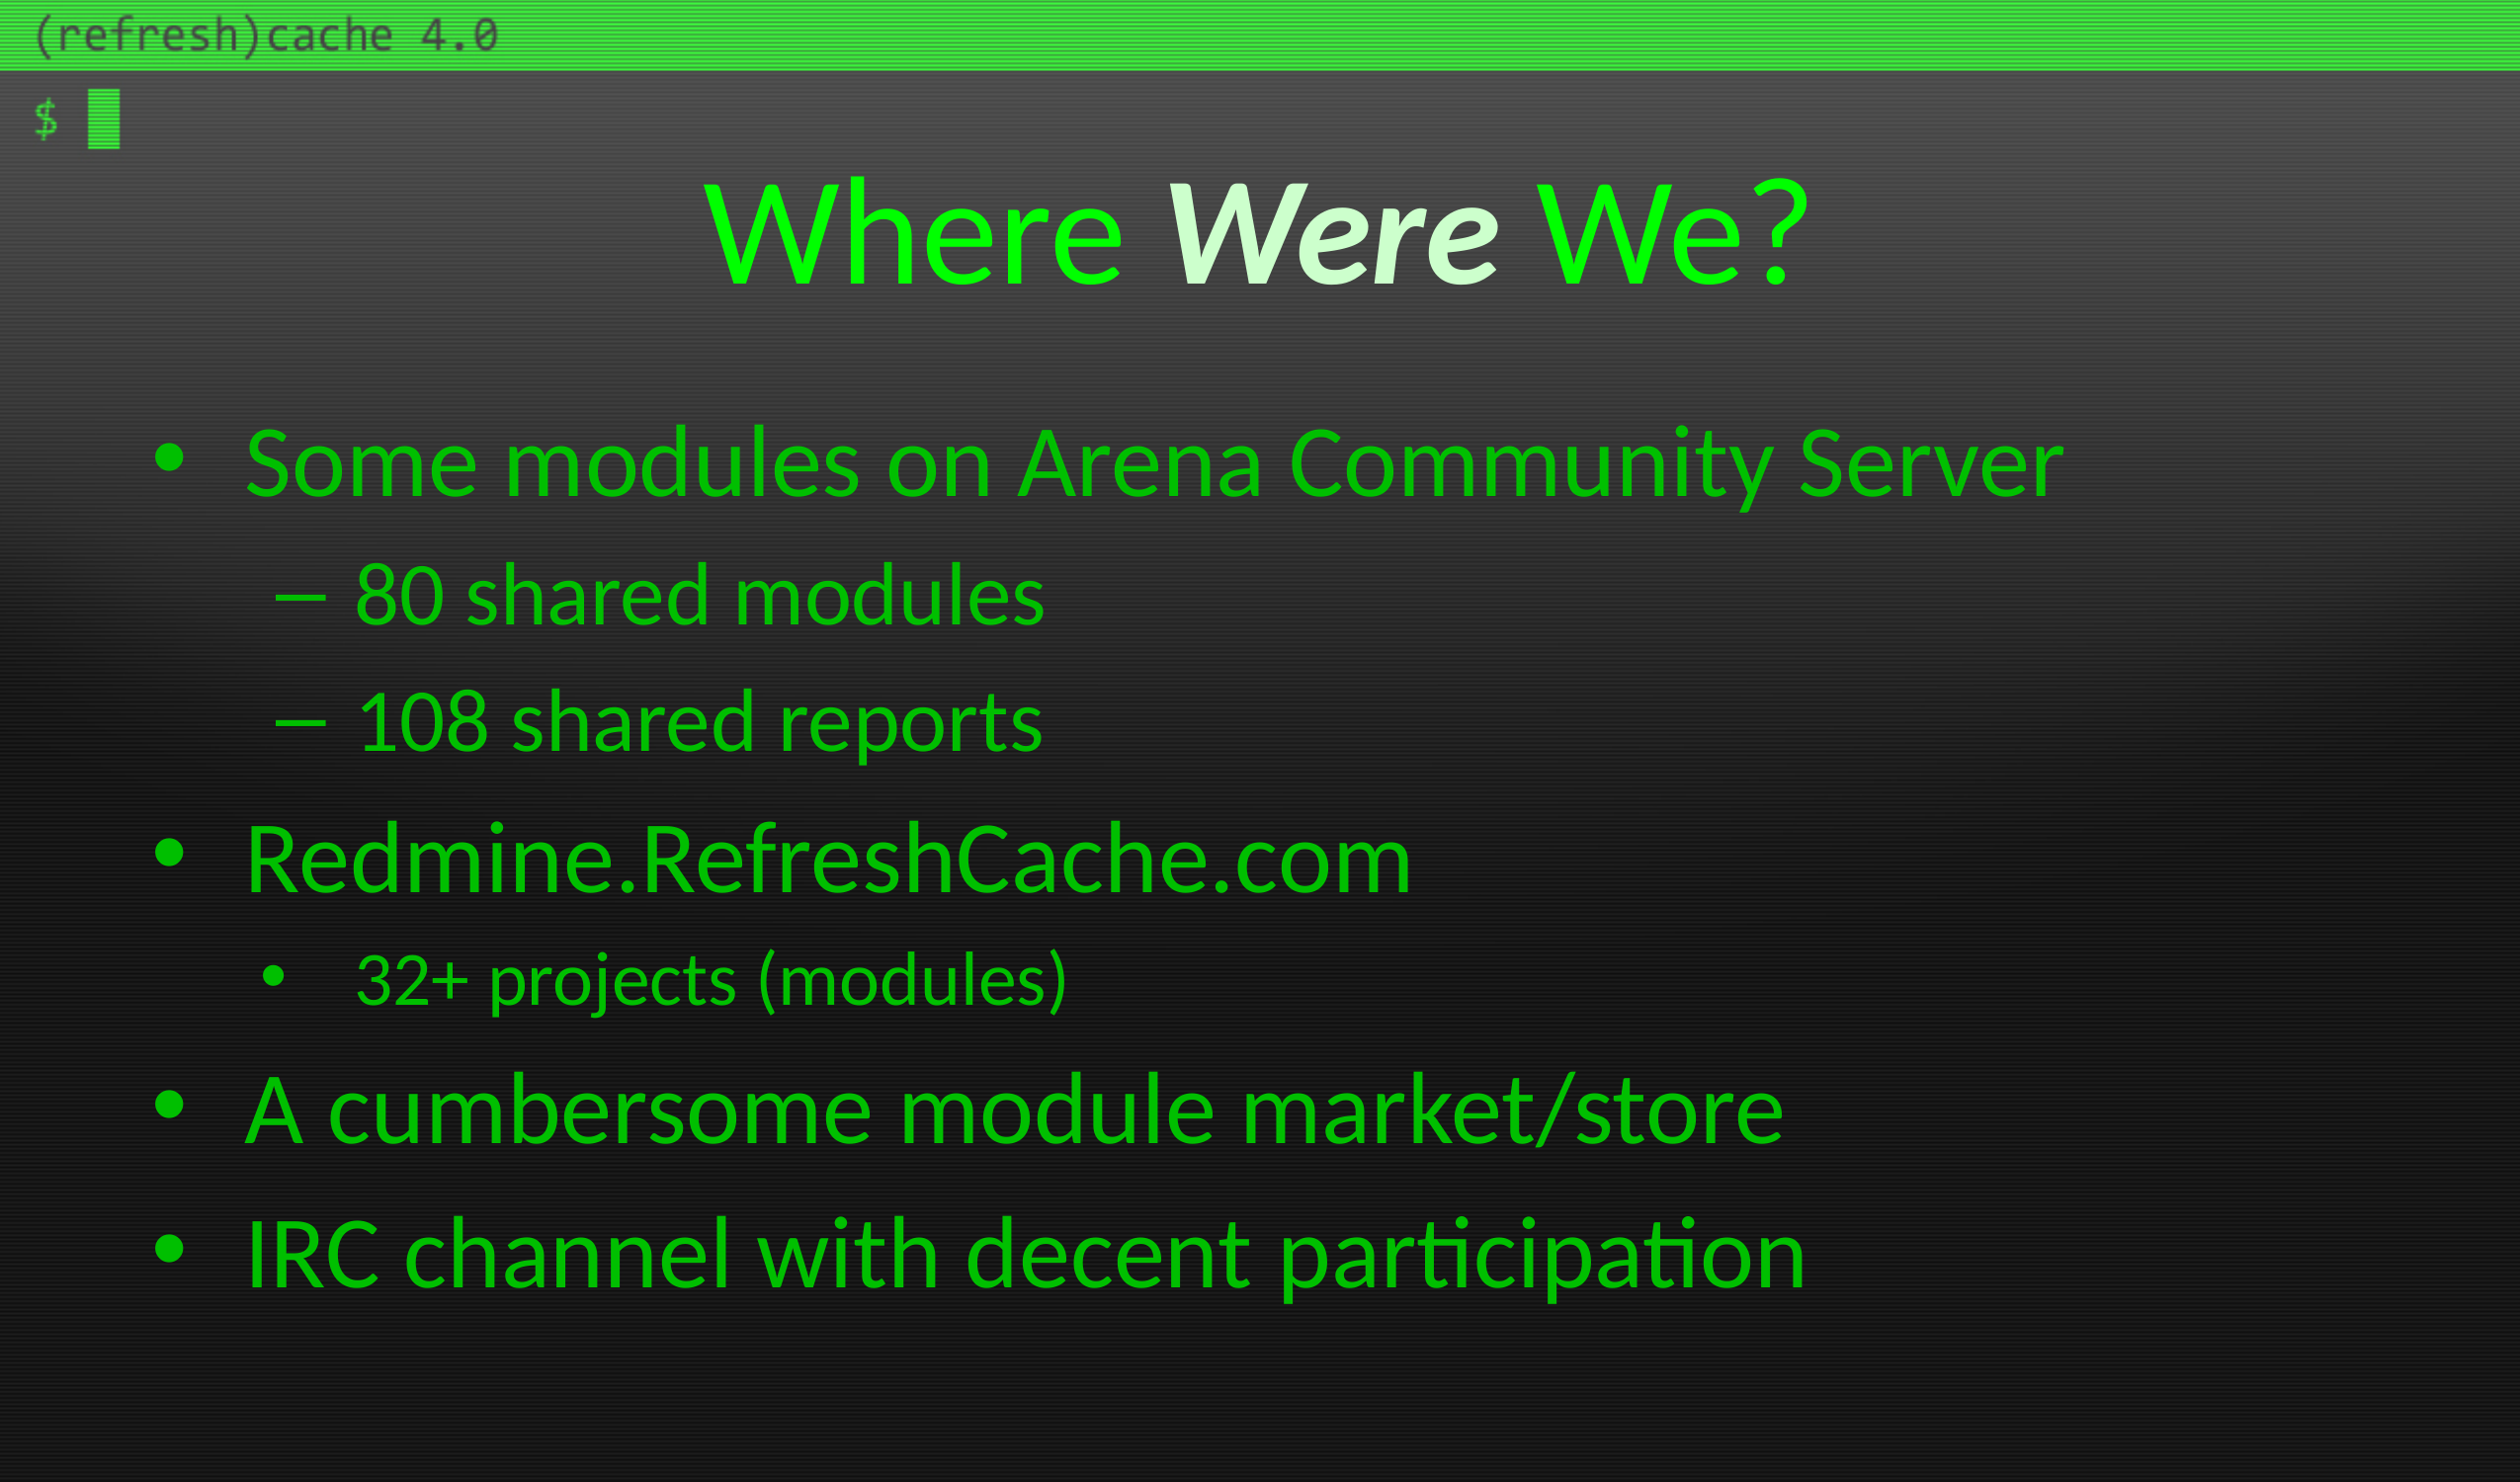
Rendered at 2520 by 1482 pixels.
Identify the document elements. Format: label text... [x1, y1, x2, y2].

title Where Were We? [126, 98, 2394, 346]
picture [0, 0, 2520, 1482]
list Some modules on Arena Community Server 80 shared modules 108 shared reports Redmine.RefreshCache.com 32+ projects (modules) A cumbersome module market/store IRC channel with decent participation [126, 380, 2394, 1324]
